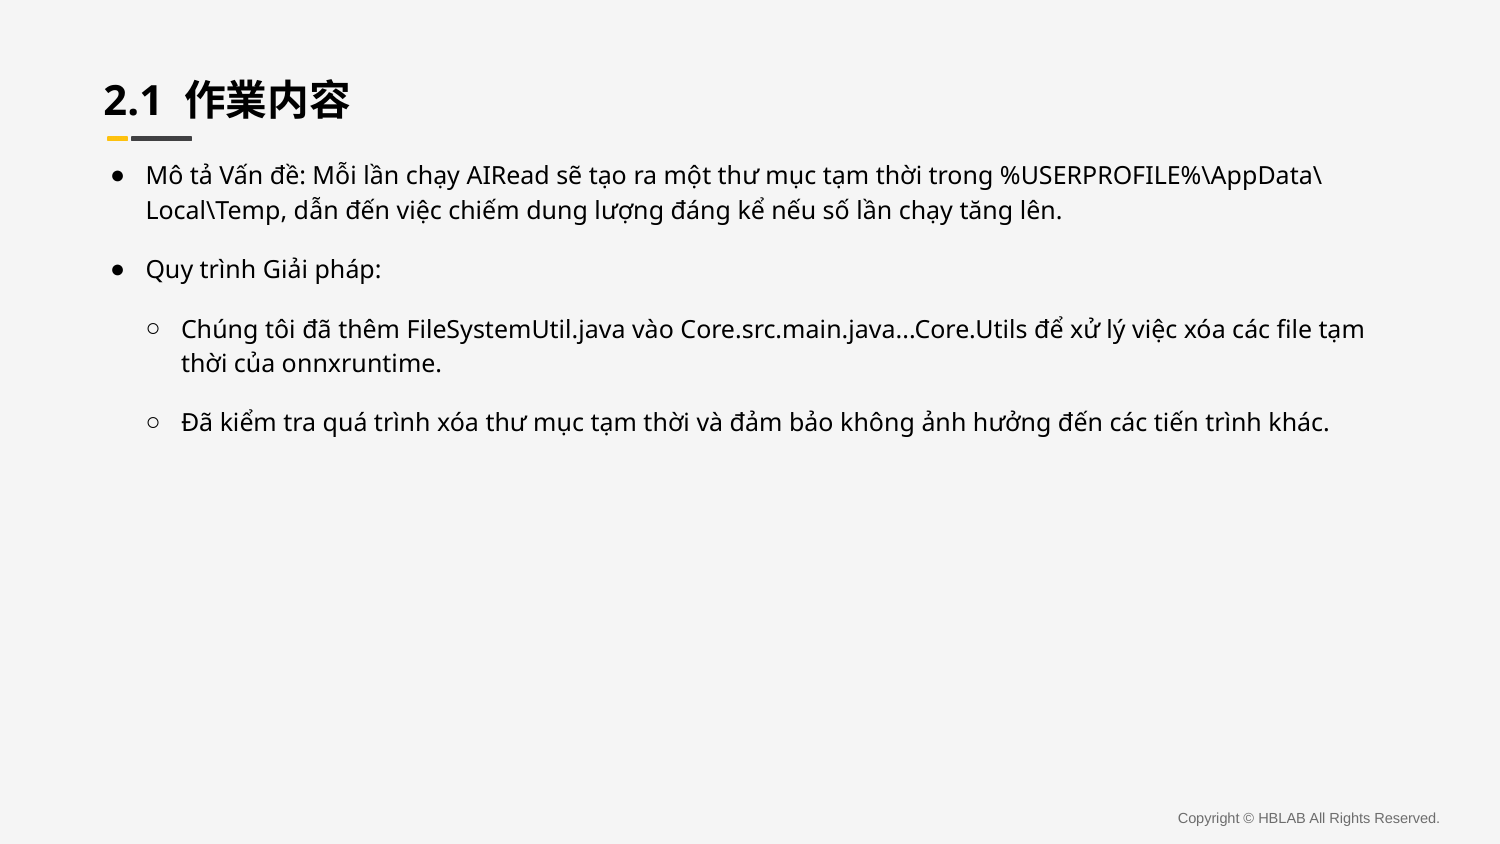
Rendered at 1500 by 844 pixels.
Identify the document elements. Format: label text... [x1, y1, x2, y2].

picture [107, 136, 192, 141]
text_box 2.1 作業内容 [95, 70, 1362, 128]
text_box Mô tả Vấn đề: Mỗi lần chạy AIRead sẽ tạo ra một thư mục tạm thời trong %USERPROFILE%\AppData\Local\Temp, dẫn đến việc chiếm dung lượng đáng kể nếu số lần chạy tăng lên. Quy trình Giải pháp: Chúng tôi đã thêm FileSystemUtil.java vào Core.src.main.java...Core.Utils để xử lý việc xóa các file tạm thời của onnxruntime. Đã kiểm tra quá trình xóa thư mục tạm thời và đảm bảo không ảnh hưởng đến các tiến trình khác. [102, 151, 1398, 441]
